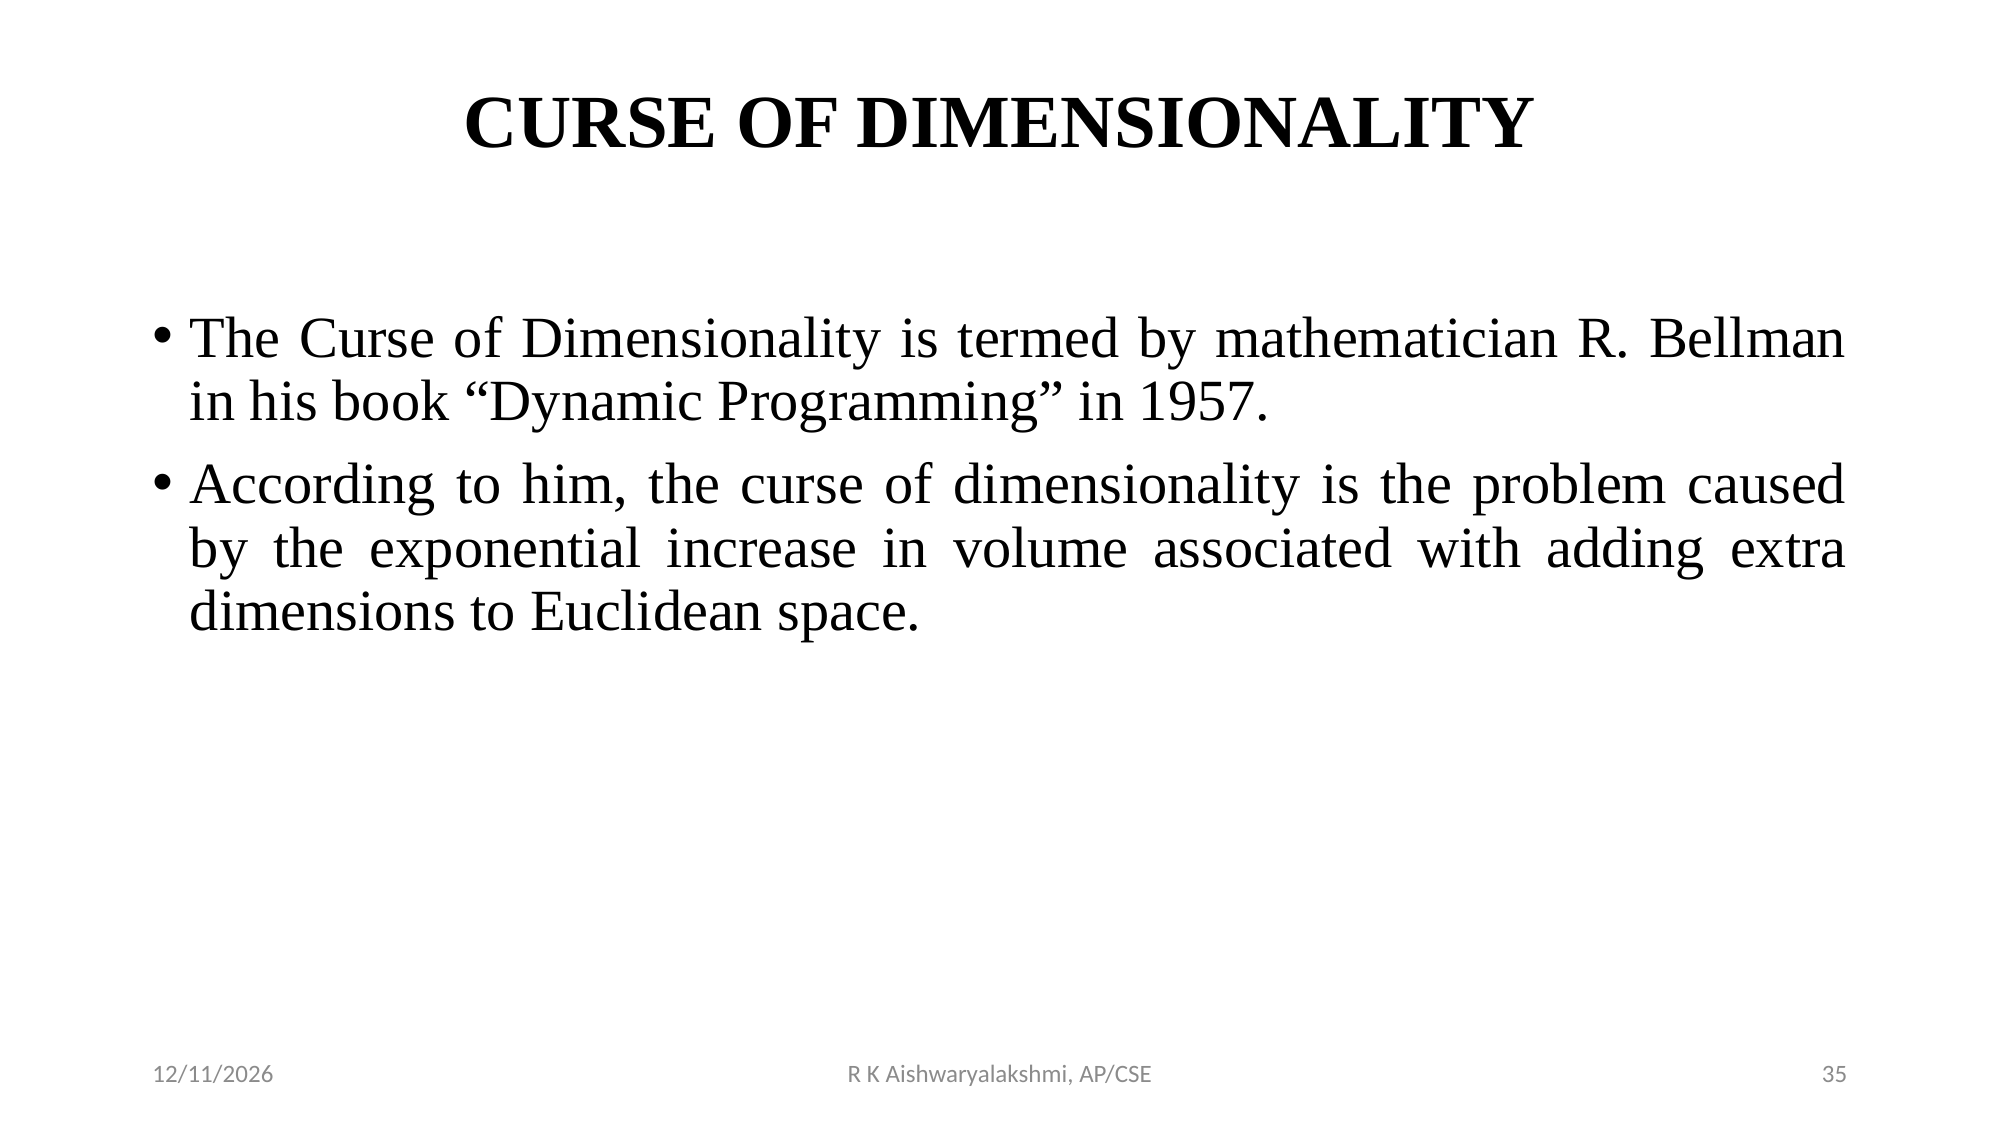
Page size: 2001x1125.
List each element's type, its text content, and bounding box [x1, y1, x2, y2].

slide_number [137, 1042, 588, 1103]
slide_number 35 [1412, 1042, 1863, 1103]
title CURSE OF DIMENSIONALITY [137, 59, 1863, 278]
list The Curse of Dimensionality is termed by mathematician R. Bellman in his book “Dynamic Programming” in 1957. According to him, the curse of dimensionality is the problem caused by the exponential increase in volume associated with adding extra dimensions to Euclidean space. [137, 299, 1863, 1014]
footer R K Aishwaryalakshmi, AP/CSE [662, 1042, 1338, 1103]
